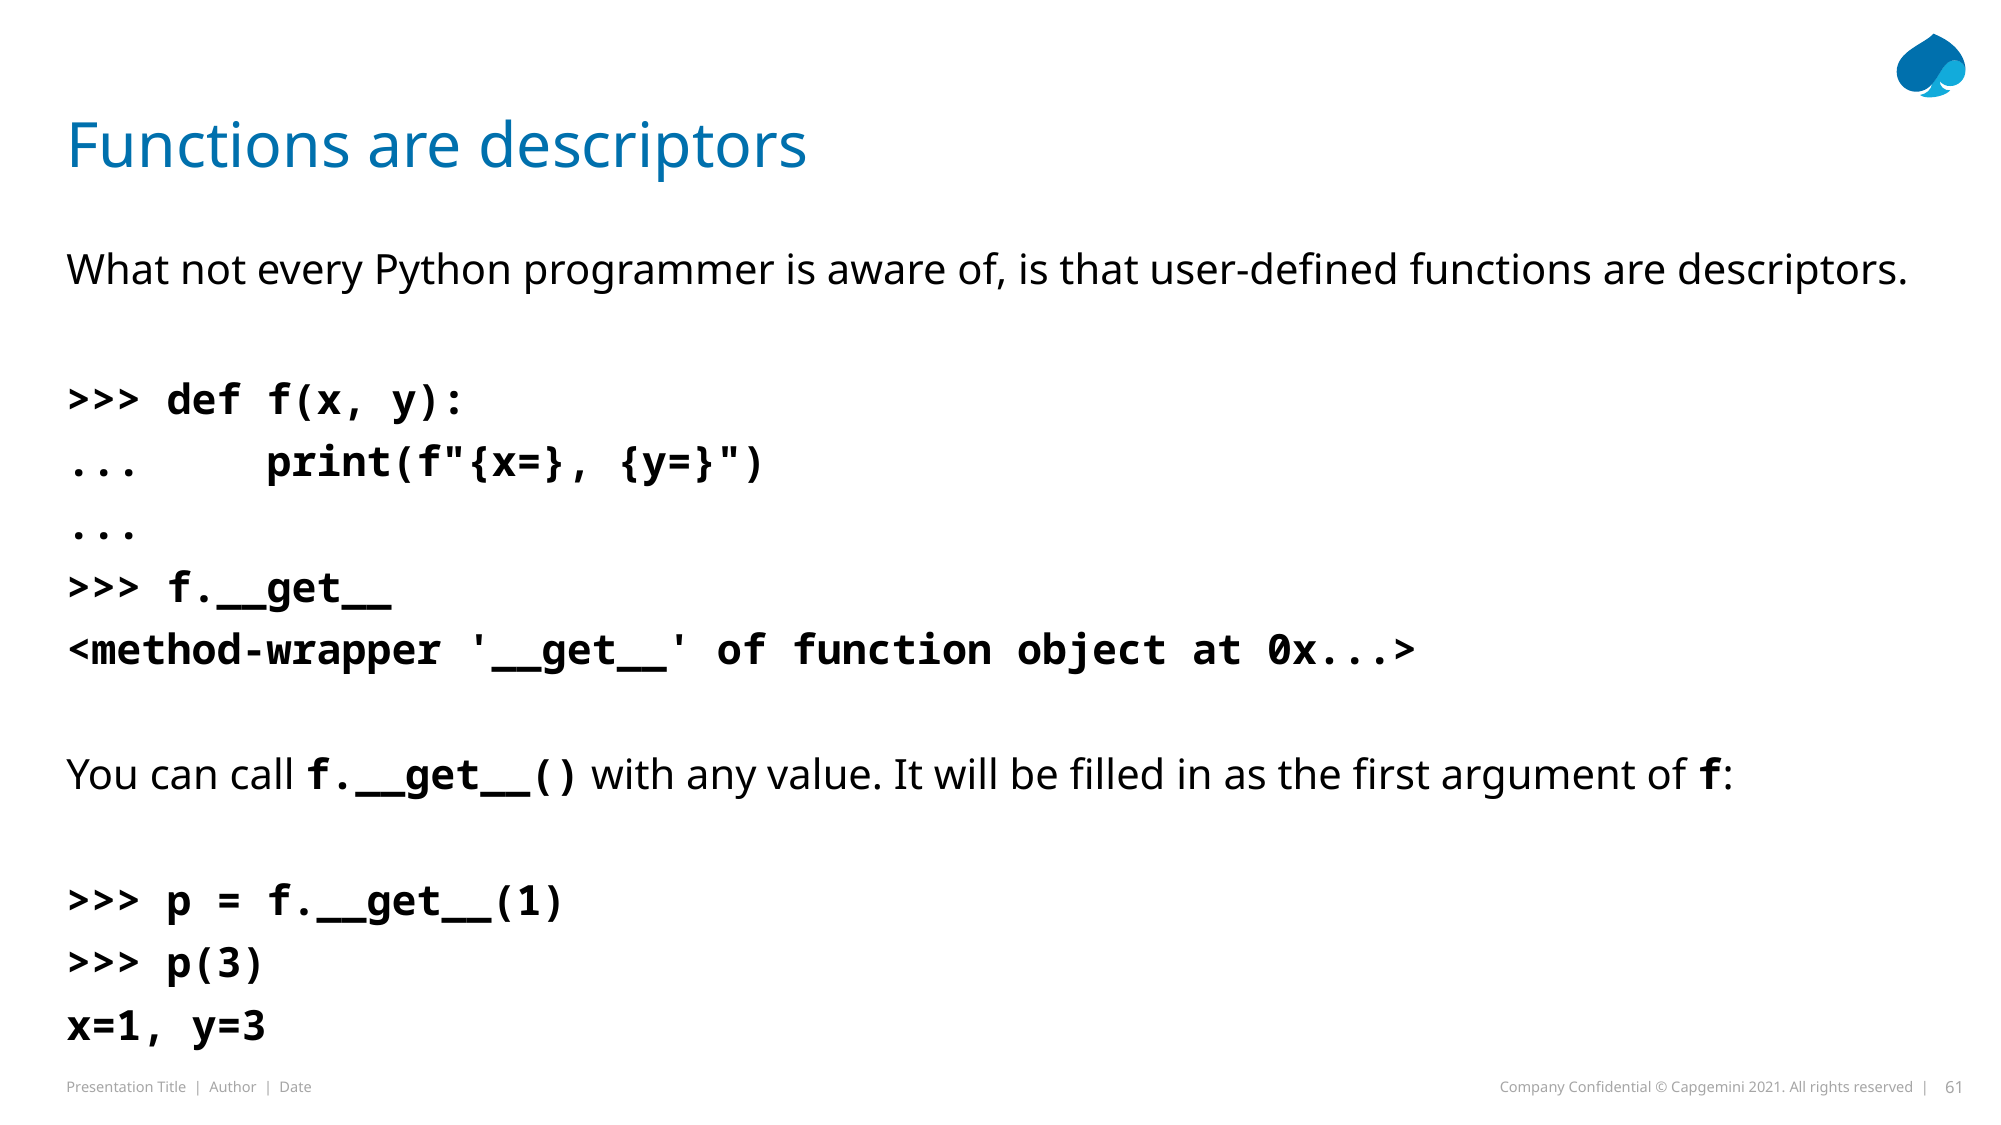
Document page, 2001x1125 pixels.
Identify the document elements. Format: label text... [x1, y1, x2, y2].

title Functions are descriptors [66, 63, 1863, 182]
list What not every Python programmer is aware of, is that user-defined functions are descriptors. >>> def f(x, y): ... print(f"{x=}, {y=}") ... >>> f.__get__ <method-wrapper '__get__' of function object at 0x...> You can call f.__get__() with any value. It will be filled in as the first argument of f: >>> p = f.__get__(1) >>> p(3) x=1, y=3 [66, 237, 1933, 1062]
